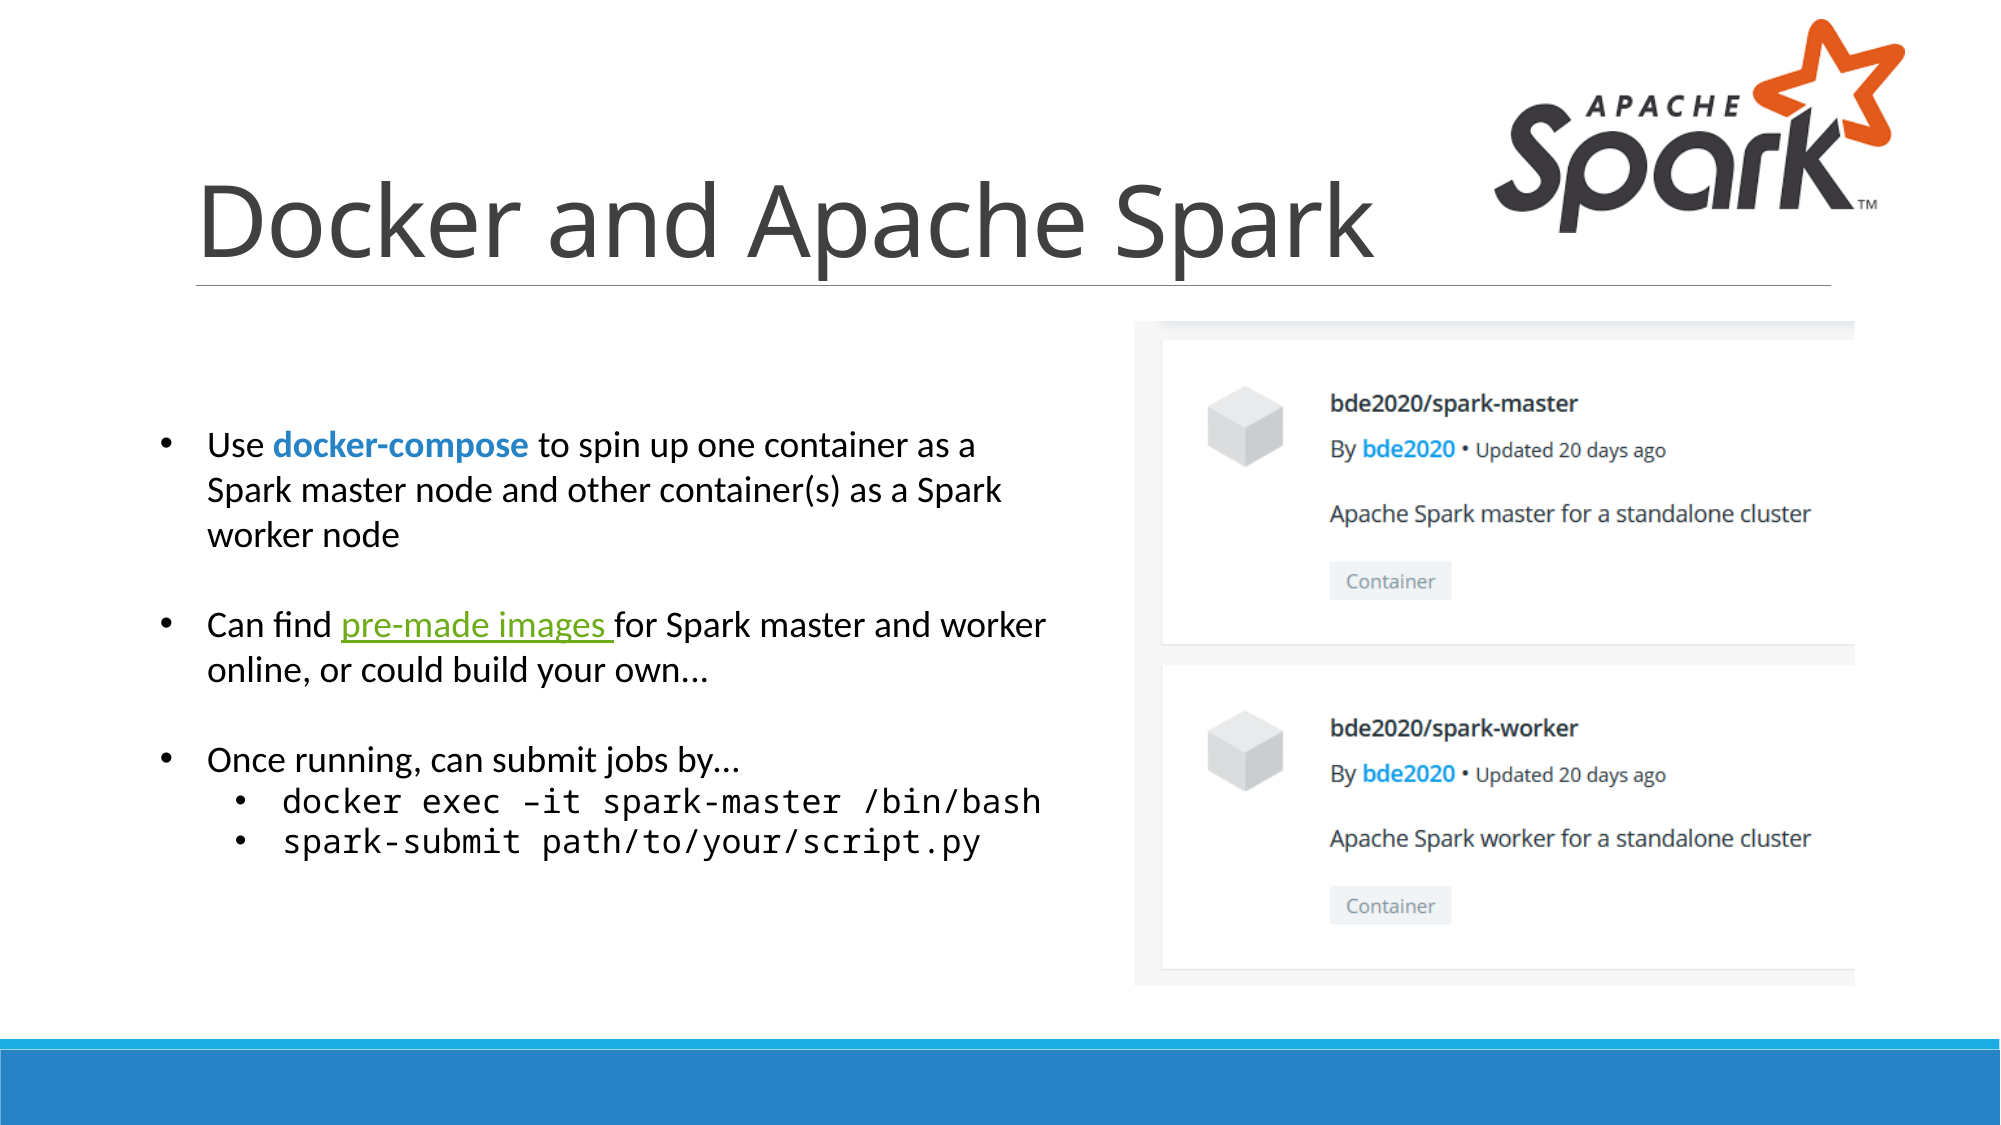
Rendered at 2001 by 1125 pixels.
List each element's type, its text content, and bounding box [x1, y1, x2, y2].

text_box Use docker-compose to spin up one container as a Spark master node and other container(s) as a Spark worker node Can find pre-made images for Spark master and worker online, or could build your own... Once running, can submit jobs by… docker exec –it spark-master /bin/bash spark-submit path/to/your/script.py [145, 412, 1078, 913]
picture [1133, 320, 1856, 986]
title Docker and Apache Spark [180, 47, 1830, 285]
picture [1493, 18, 1905, 234]
